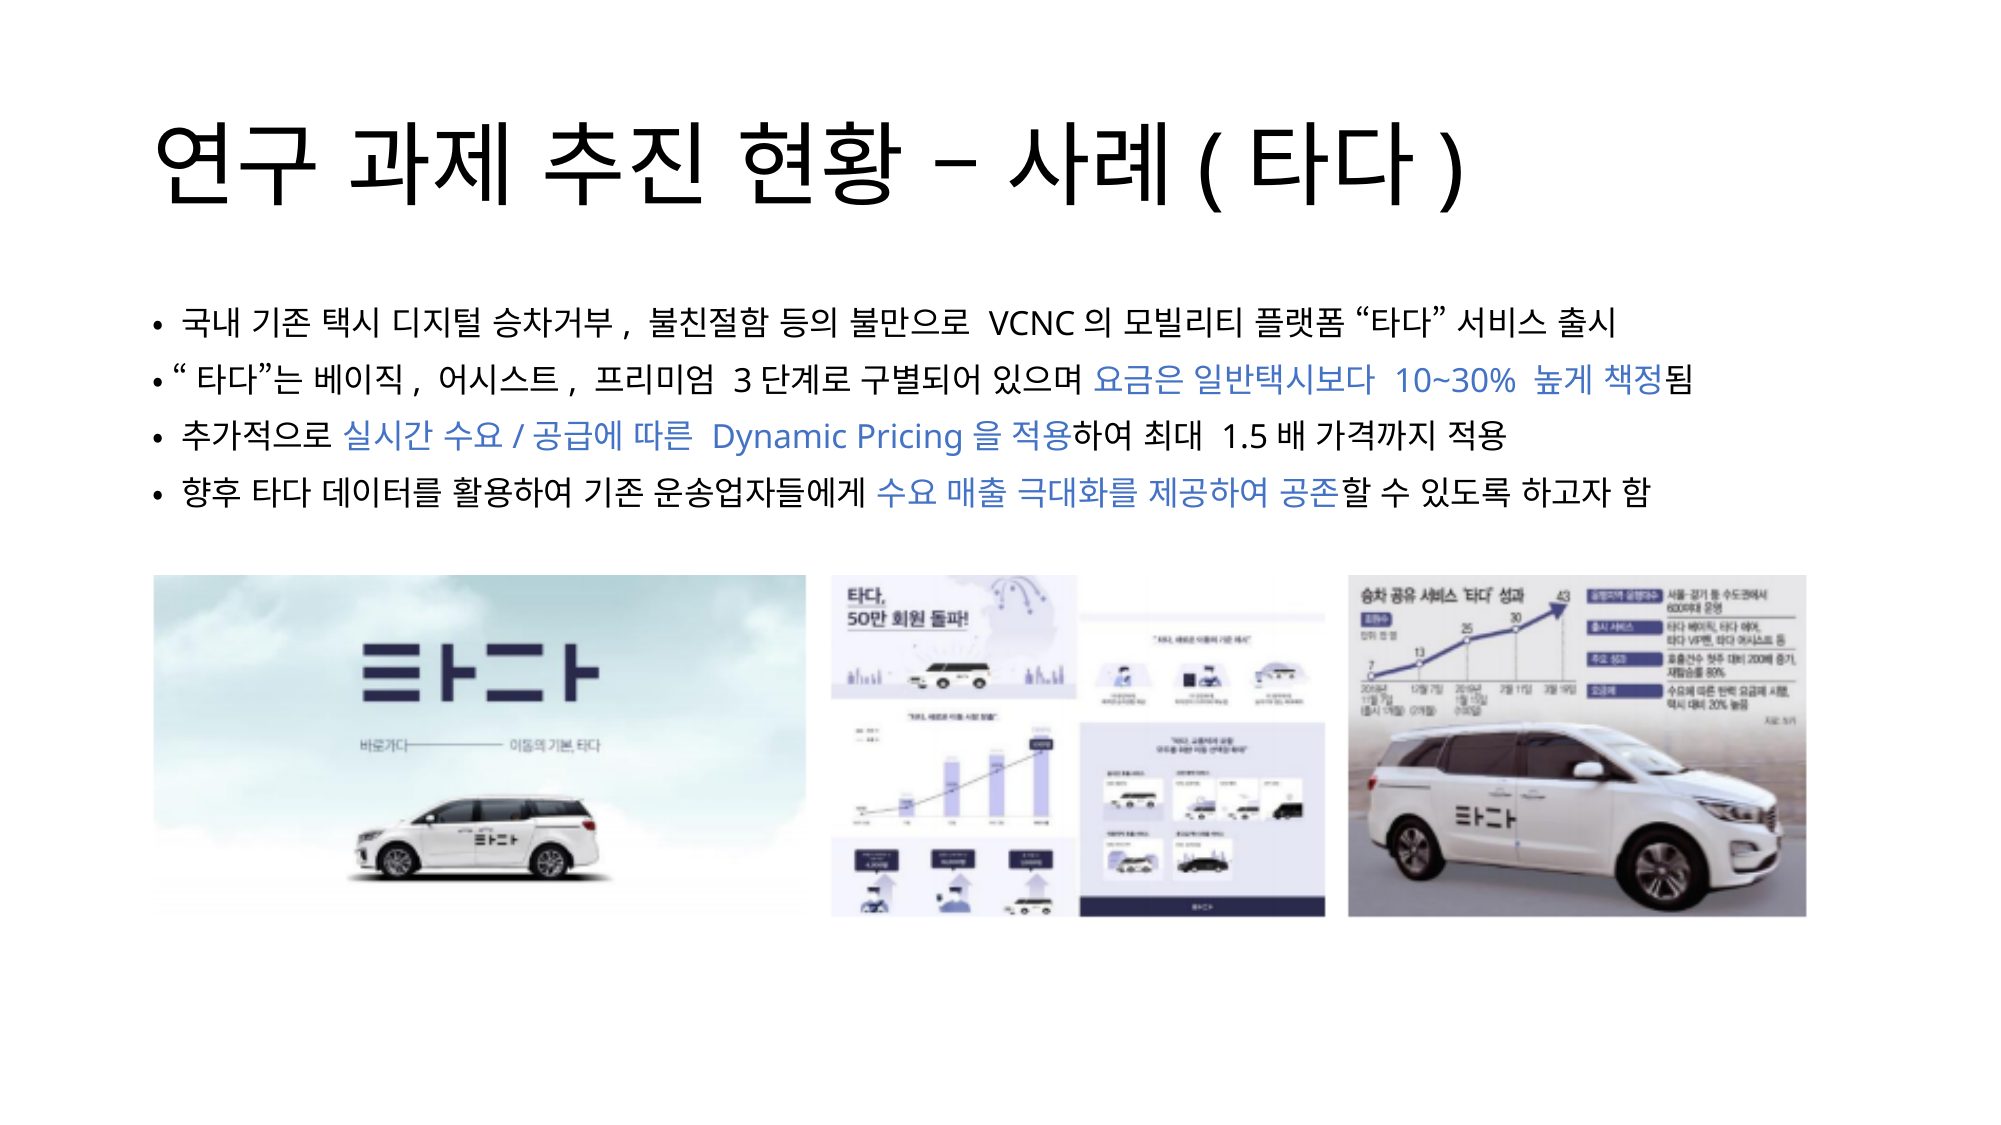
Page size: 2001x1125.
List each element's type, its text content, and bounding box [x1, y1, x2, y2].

picture [150, 575, 1809, 949]
title 연구 과제 추진 현황 – 사례(타다) [137, 59, 1863, 278]
list • 국내 기존 택시 디지털 승차거부, 불친절함 등의 불만으로 VCNC의 모빌리티 플랫폼 “타다” 서비스 출시 • “타다”는 베이직, 어시스트, 프리미엄 3단계로 구별되어 있으며 요금은 일반택시보다 10~30% 높게 책정됨 • 추가적으로 실시간 수요/공급에 따른 Dynamic Pricing을 적용하여 최대 1.5배 가격까지 적용 • 향후 타다 데이터를 활용하여 기존 운송업자들에게 수요 매출 극대화를 제공하여 공존할 수 있도록 하고자 함 [137, 299, 1863, 1015]
